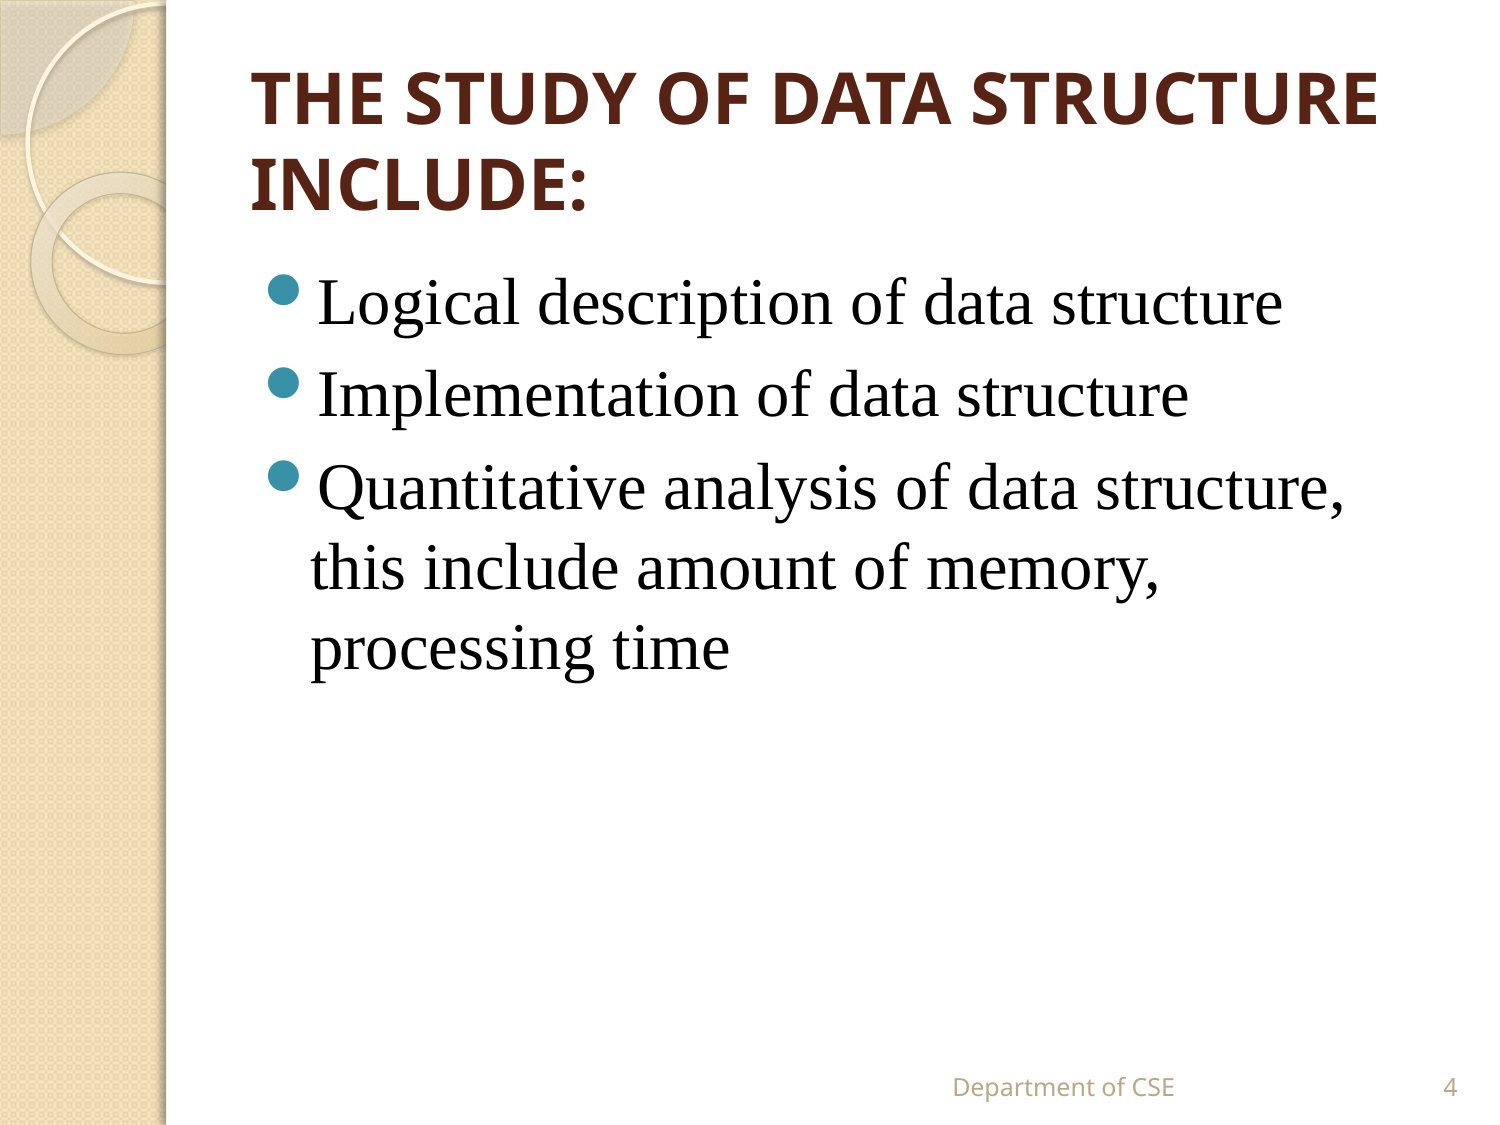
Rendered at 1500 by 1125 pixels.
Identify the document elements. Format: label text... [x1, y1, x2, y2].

footer Department of CSE [937, 1034, 1413, 1113]
title THE STUDY OF DATA STRUCTURE INCLUDE: [235, 45, 1466, 233]
slide_number 4 [1413, 1034, 1488, 1113]
list Logical description of data structure Implementation of data structure Quantitative analysis of data structure, this include amount of memory, processing time [235, 249, 1466, 997]
